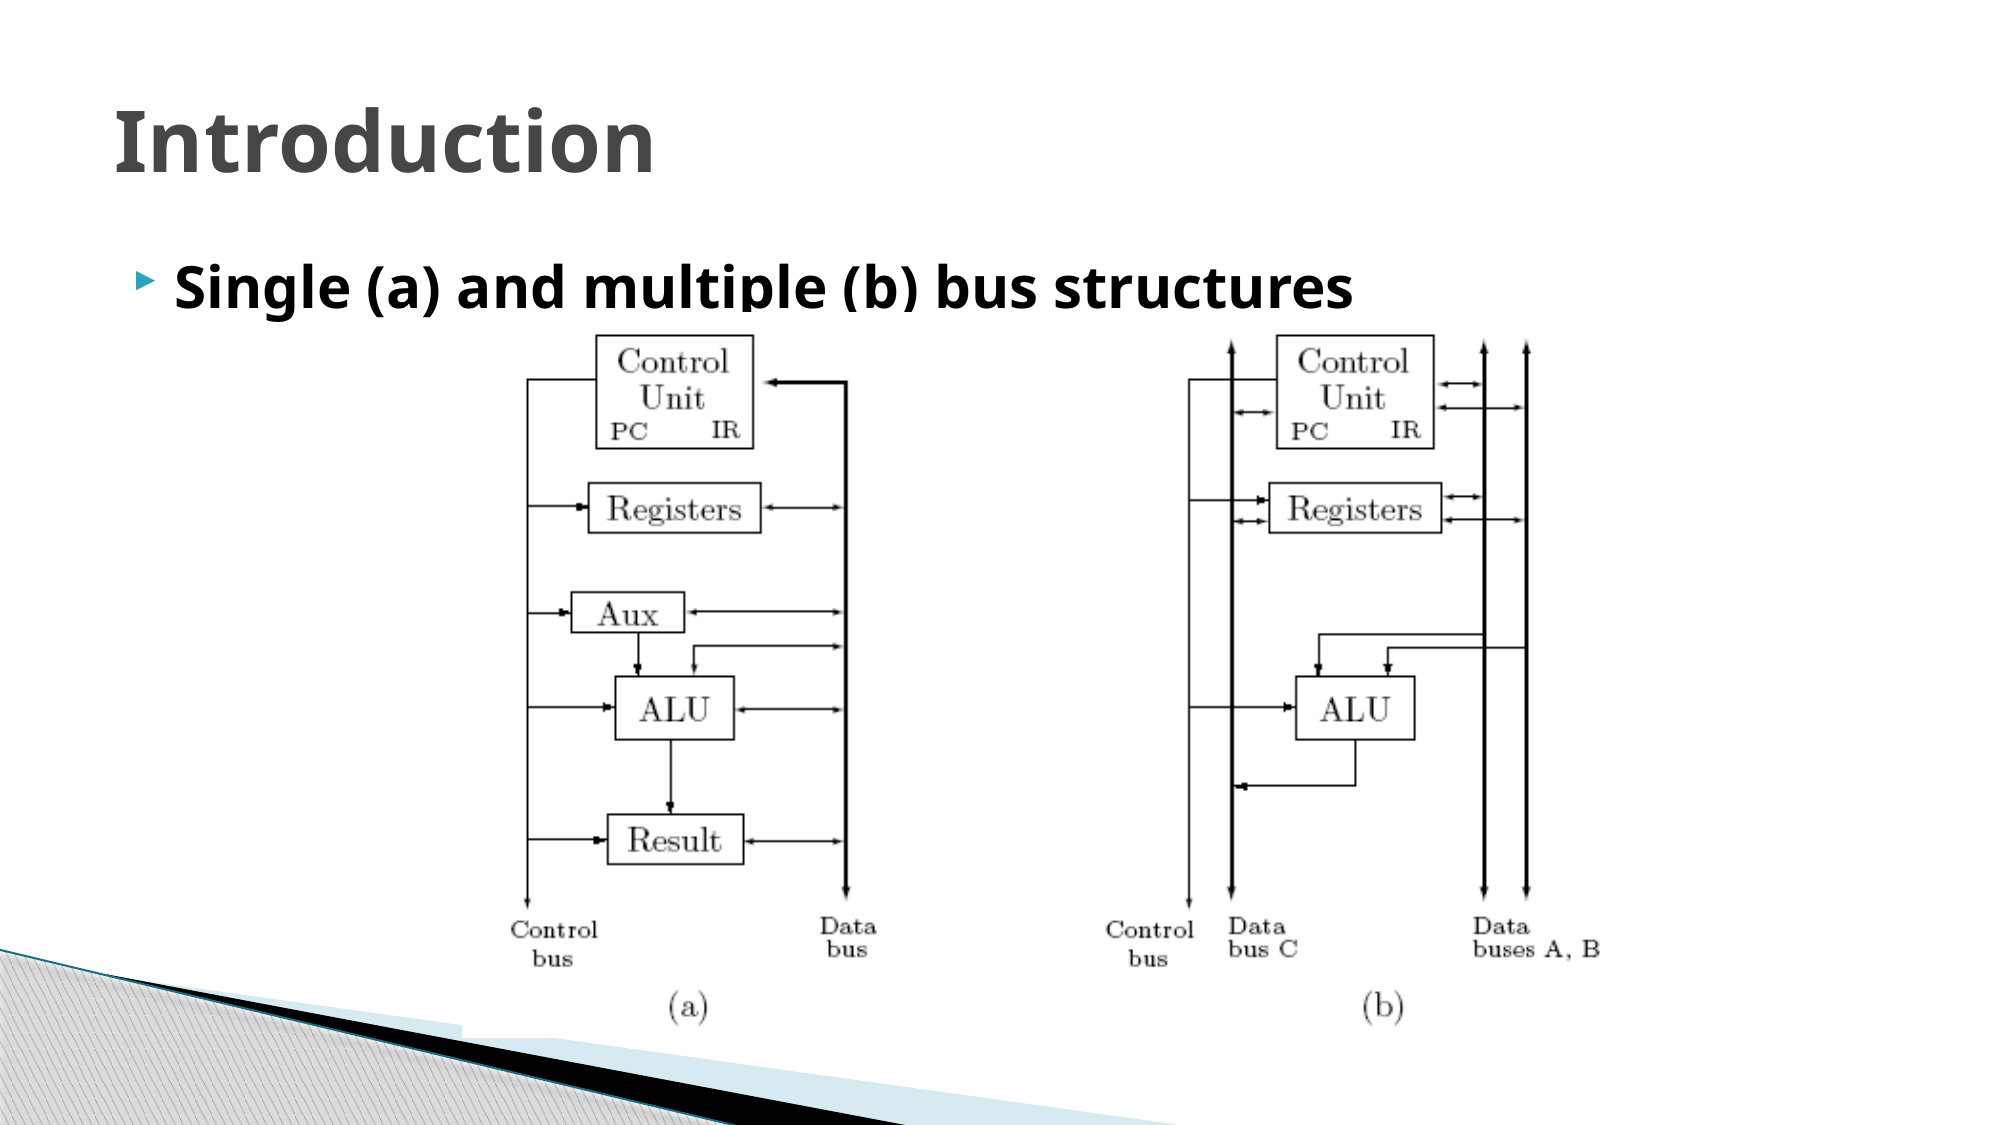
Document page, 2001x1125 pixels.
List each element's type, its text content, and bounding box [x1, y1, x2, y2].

picture [462, 312, 1613, 1039]
title Introduction [99, 45, 1900, 233]
list Single (a) and multiple (b) bus structures [99, 243, 1900, 986]
